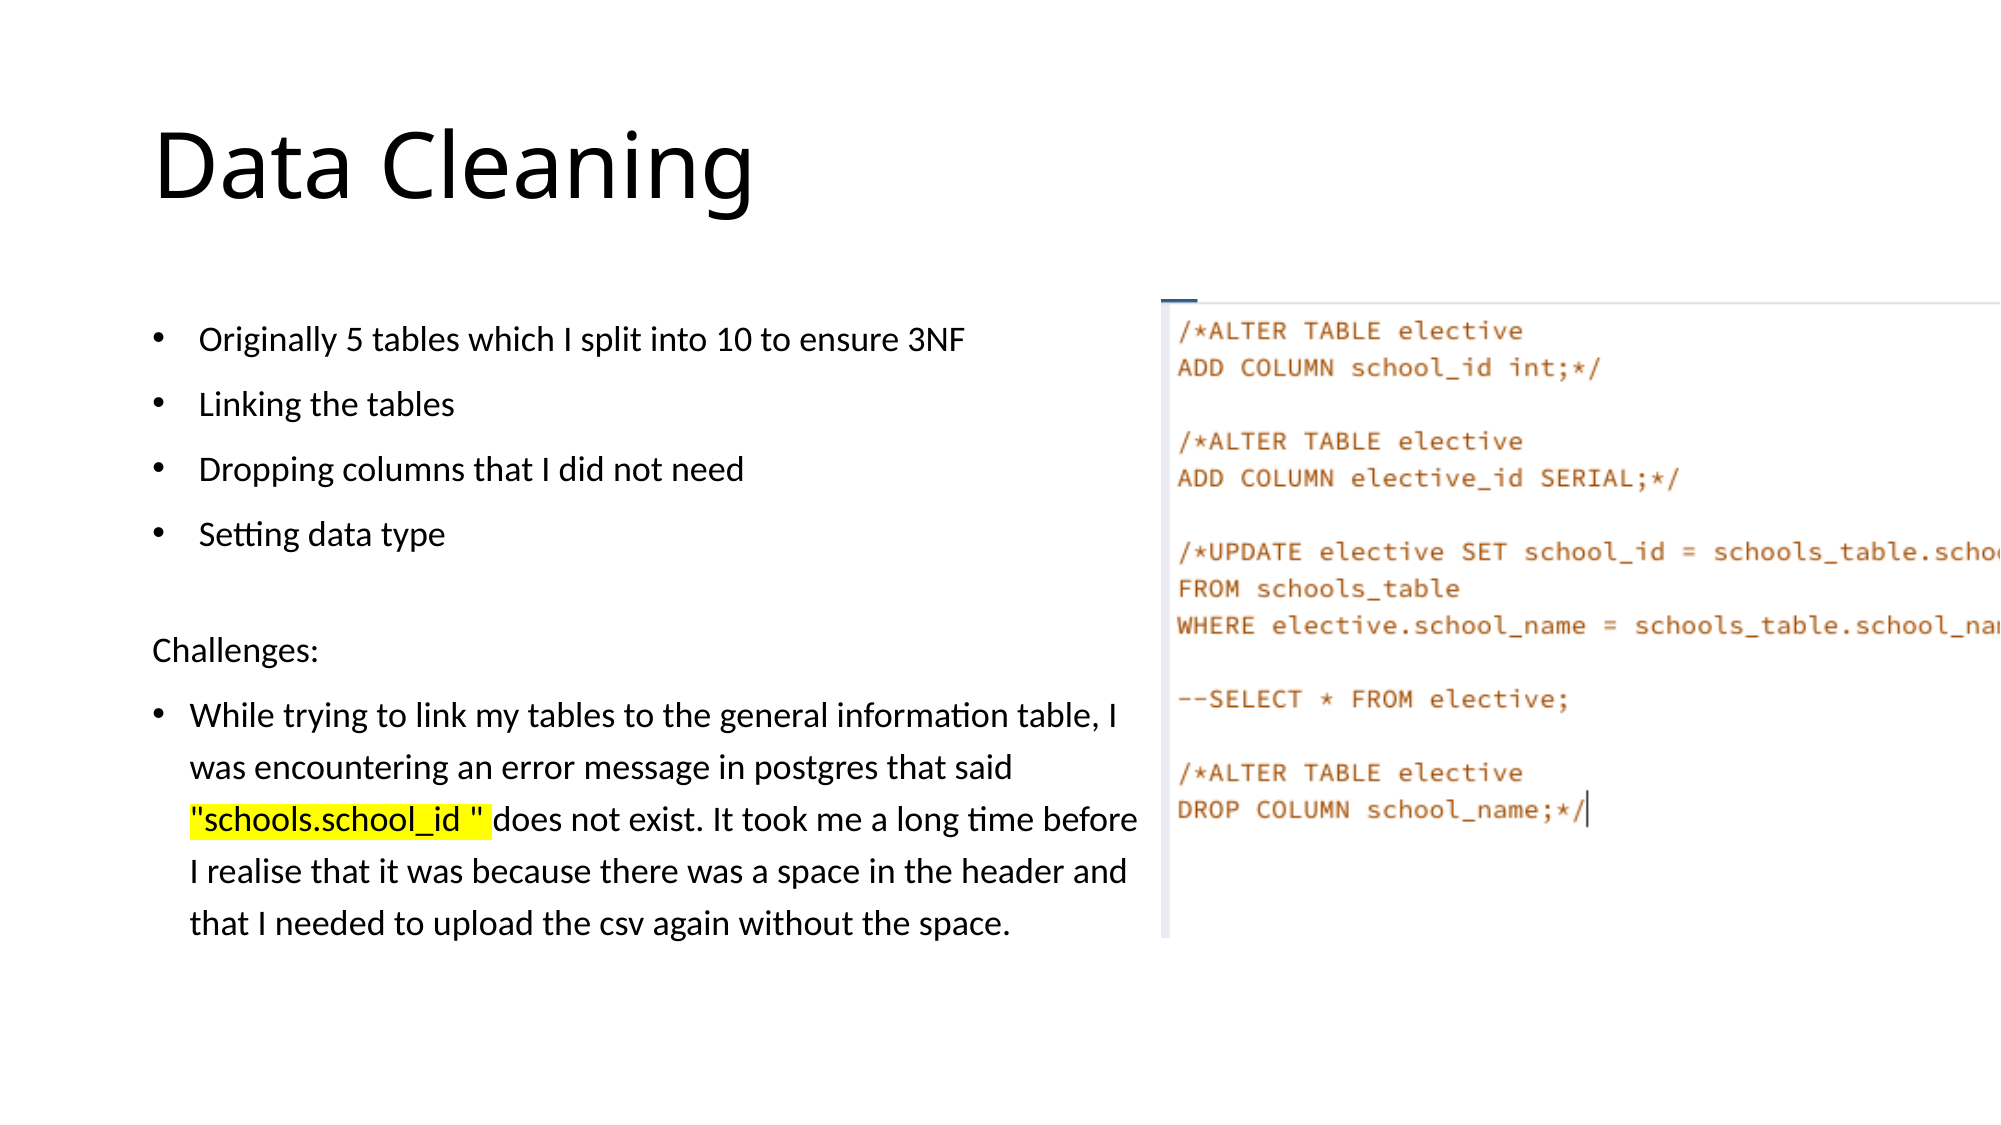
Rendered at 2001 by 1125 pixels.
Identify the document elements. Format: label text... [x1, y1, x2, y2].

title Data Cleaning [137, 59, 1863, 278]
list Originally 5 tables which I split into 10 to ensure 3NF Linking the tables Dropping columns that I did not need Setting data type Challenges: While trying to link my tables to the general information table, I was encountering an error message in postgres that said "schools.school_id " does not exist. It took me a long time before I realise that it was because there was a space in the header and that I needed to upload the csv again without the space. [137, 299, 1162, 1014]
picture [1161, 299, 2000, 938]
